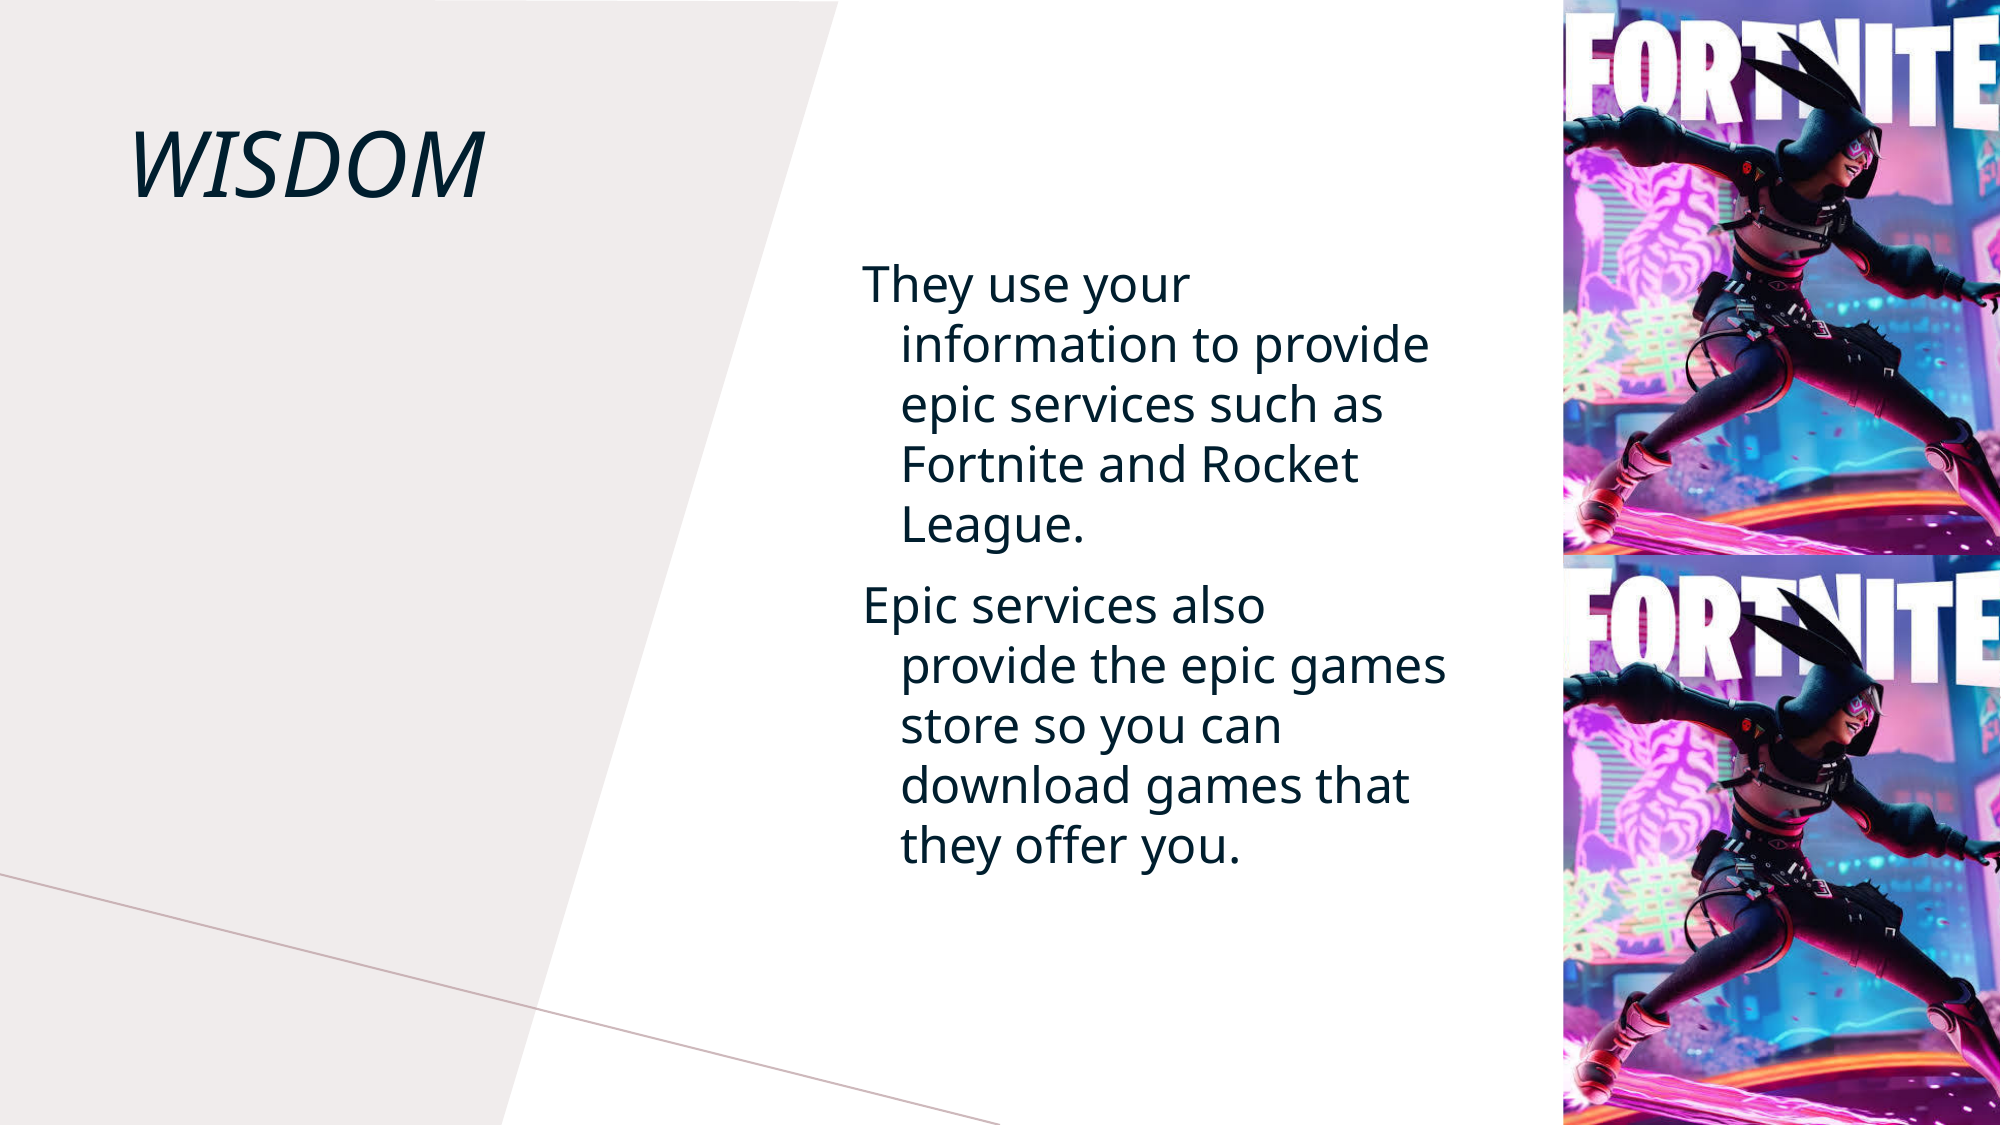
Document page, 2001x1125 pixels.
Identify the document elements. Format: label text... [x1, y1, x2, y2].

picture [1563, 0, 2000, 1125]
title WISDOM [111, 110, 729, 612]
list They use your information to provide epic services such as Fortnite and Rocket League. Epic services also provide the epic games store so you can download games that they offer you. [847, 87, 1471, 1039]
